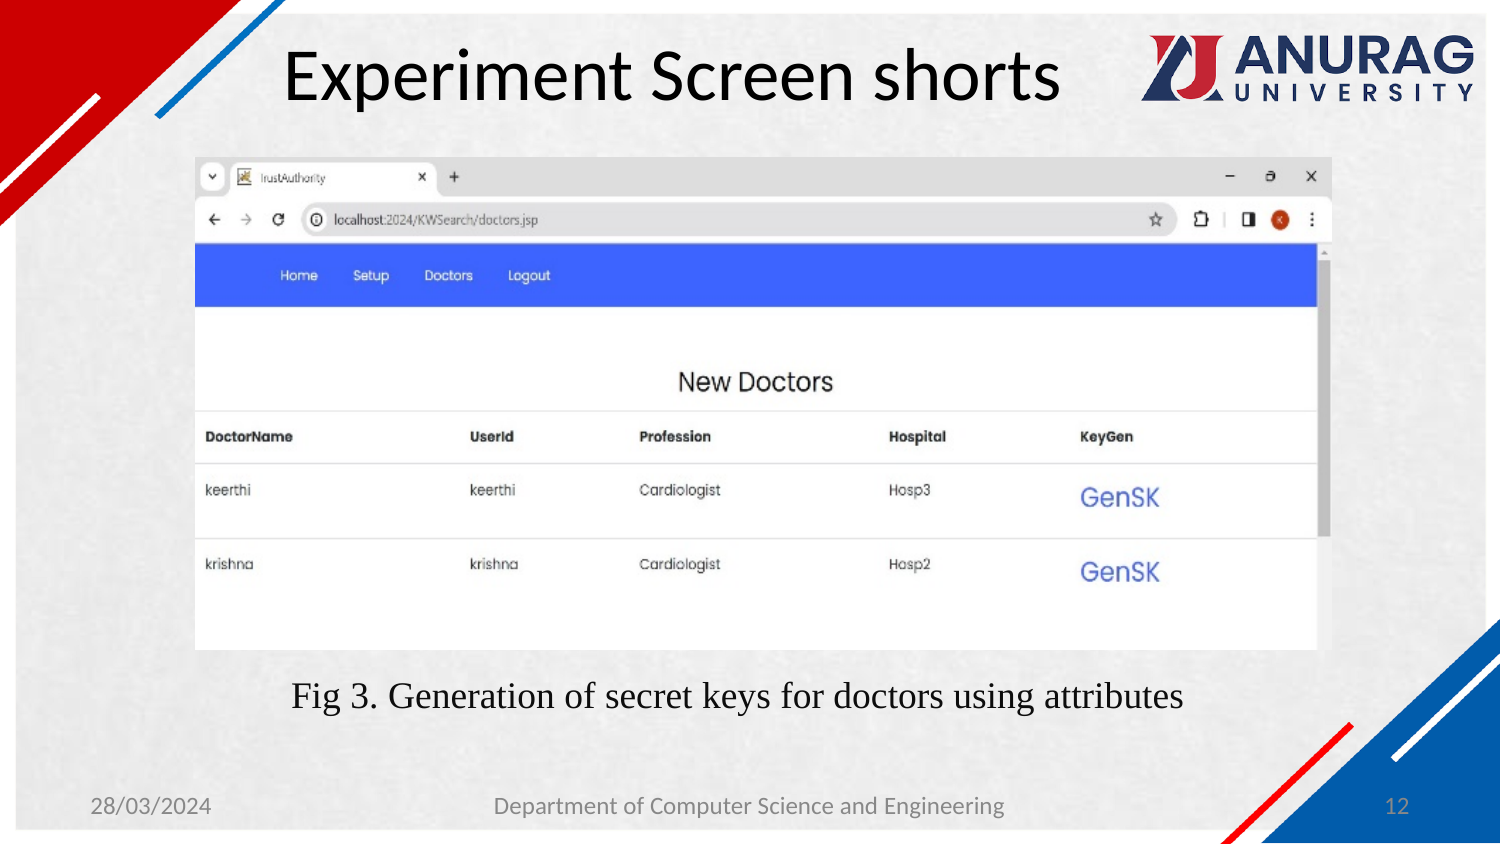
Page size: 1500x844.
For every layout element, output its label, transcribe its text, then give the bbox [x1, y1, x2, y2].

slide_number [75, 782, 425, 827]
picture [0, 0, 1500, 844]
footer Department of Computer Science and Engineering [459, 782, 1041, 827]
slide_number 12 [1074, 782, 1425, 827]
title Experiment Screen shorts [179, 19, 1184, 123]
text_box Fig 3. Generation of secret keys for doctors using attributes [276, 663, 1250, 724]
